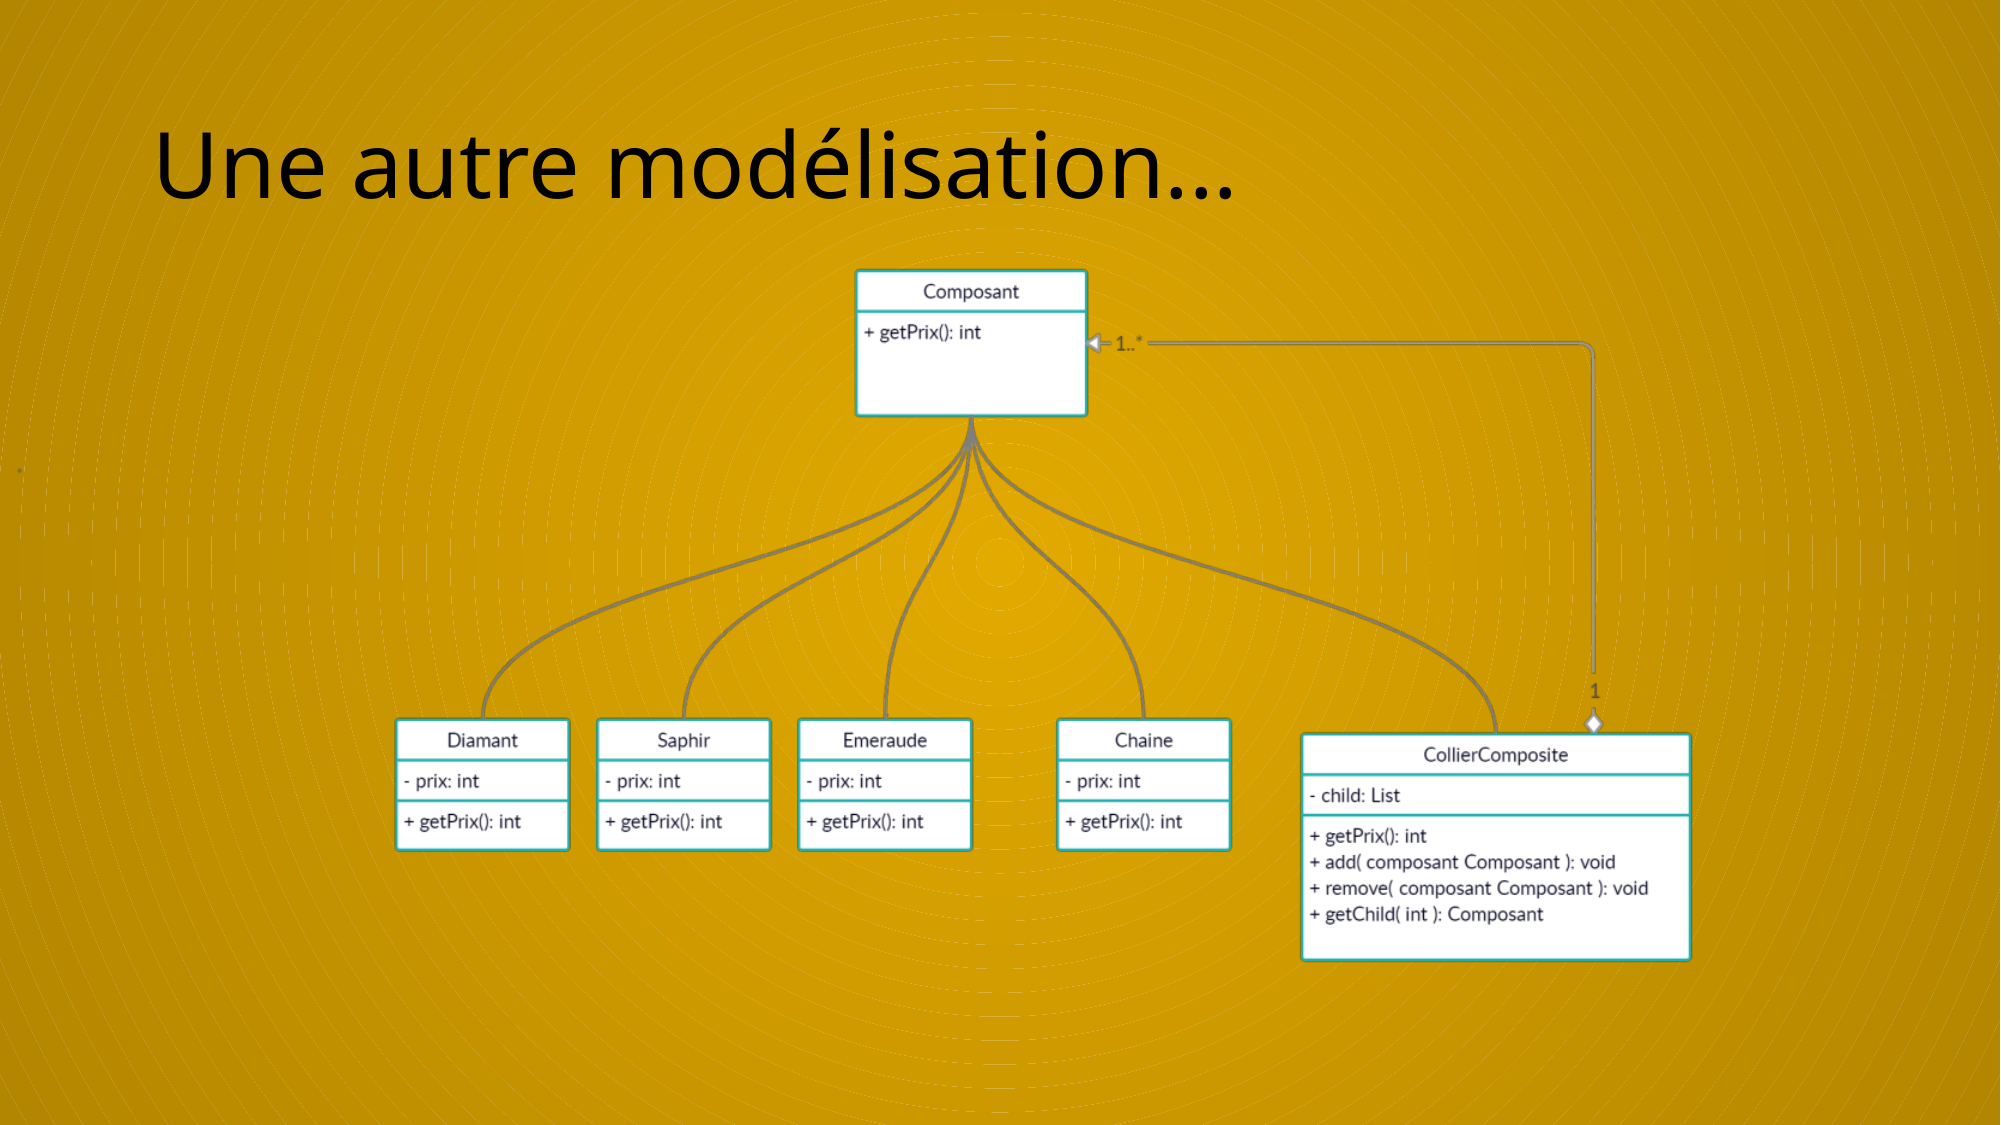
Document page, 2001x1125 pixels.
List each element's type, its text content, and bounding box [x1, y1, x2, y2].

picture [0, 242, 1719, 989]
title Une autre modélisation... [137, 59, 1863, 278]
